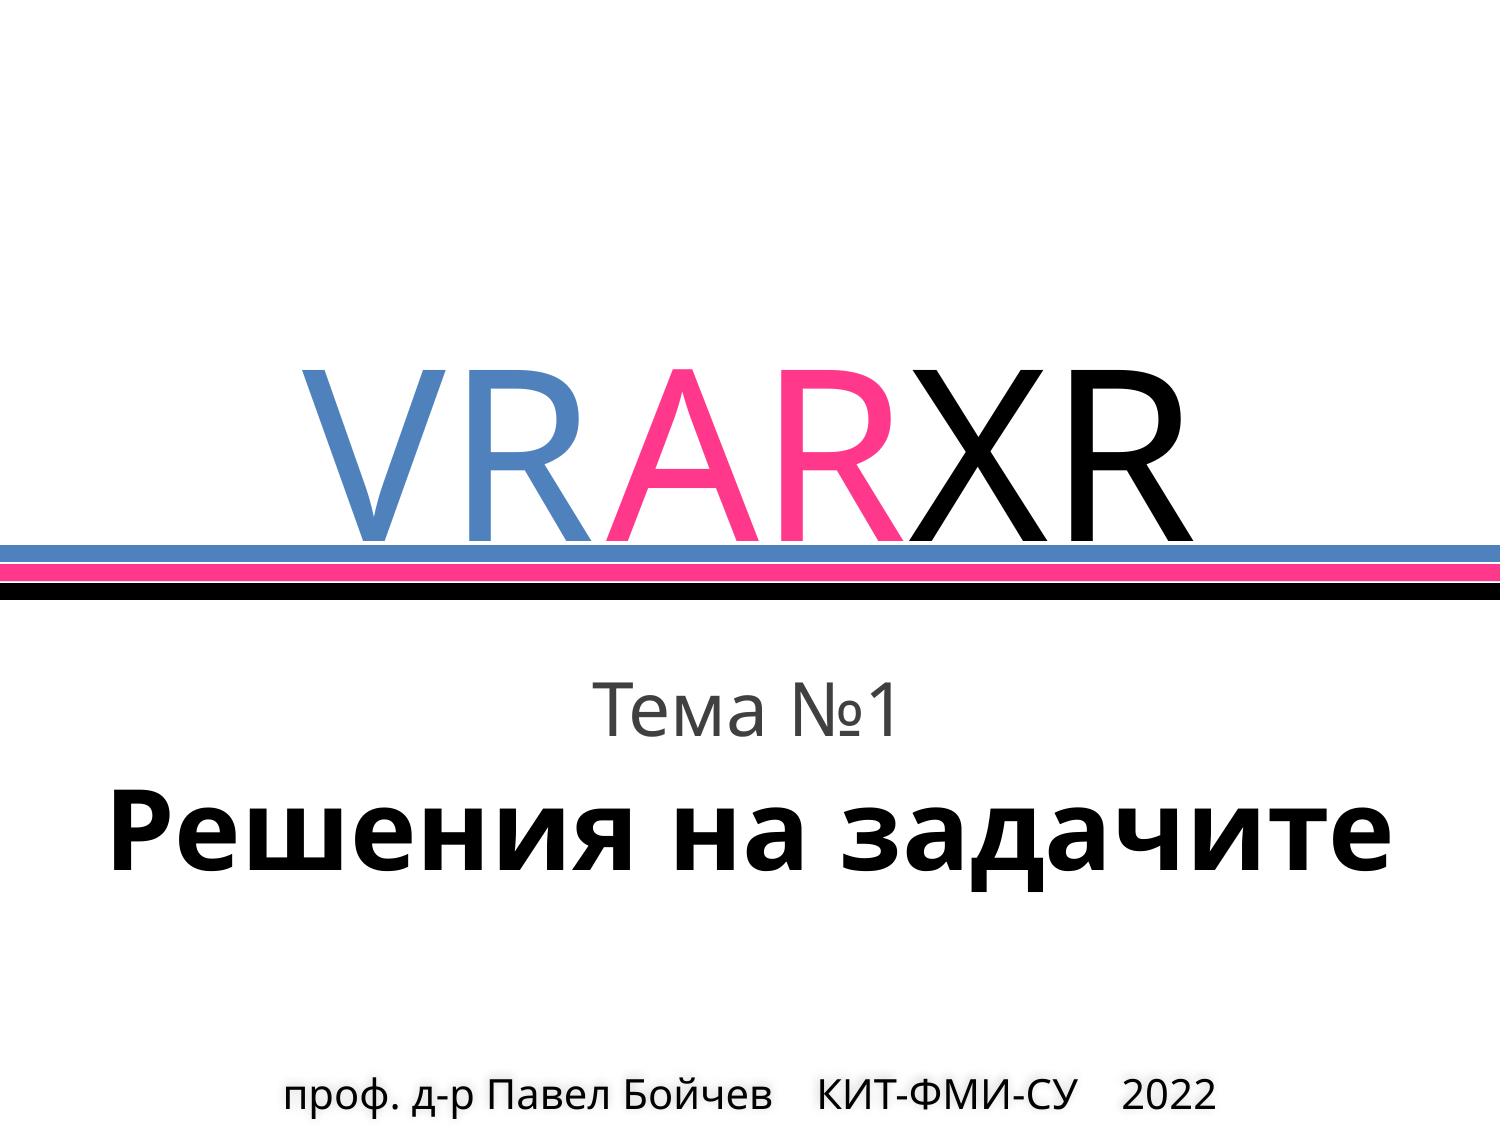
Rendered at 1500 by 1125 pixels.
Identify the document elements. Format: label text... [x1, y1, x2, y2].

title проф. д-р Павел Бойчев КИТ-ФМИ-СУ 2022 [0, 1027, 1500, 1125]
list Решения на задачите [0, 763, 1500, 888]
list Тема №1 [0, 650, 1500, 763]
